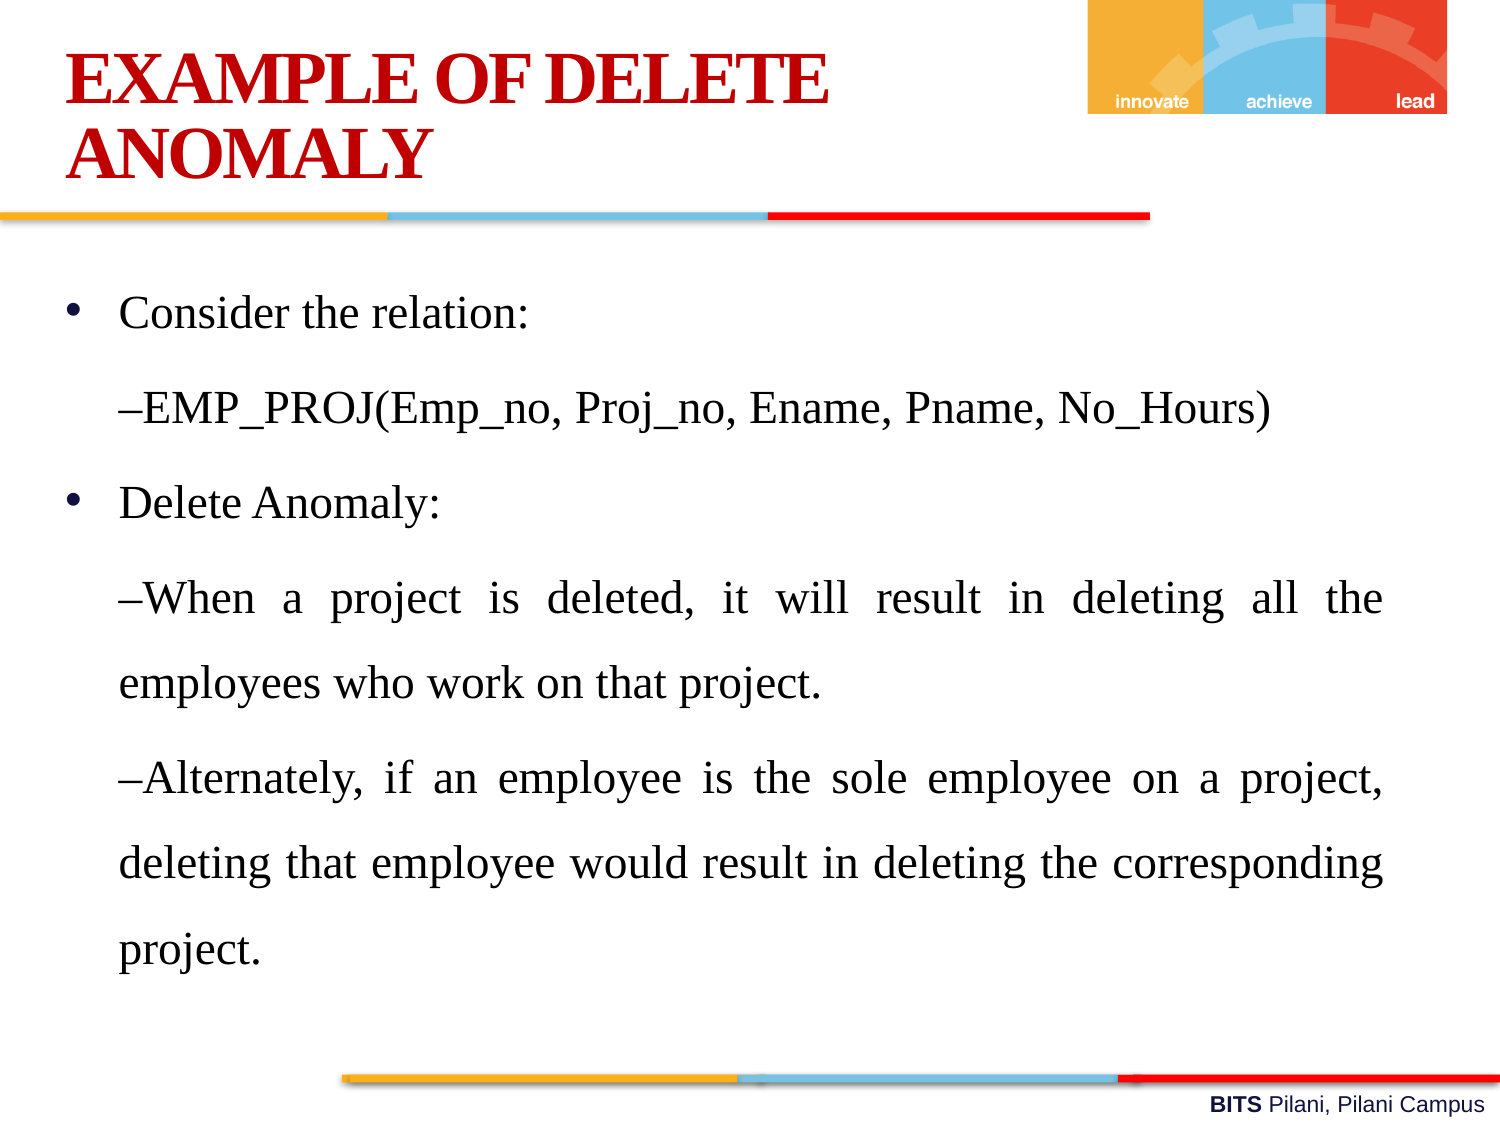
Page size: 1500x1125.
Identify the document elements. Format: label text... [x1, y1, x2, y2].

list Consider the relation: –EMP_PROJ(Emp_no, Proj_no, Ename, Pname, No_Hours) Delete Anomaly: –When a project is deleted, it will result in deleting all the employees who work on that project. –Alternately, if an employee is the sole employee on a project, deleting that employee would result in deleting the corresponding project. [50, 245, 1400, 988]
picture [1087, 0, 1448, 114]
list EXAMPLE OF DELETE ANOMALY [50, 24, 1088, 213]
